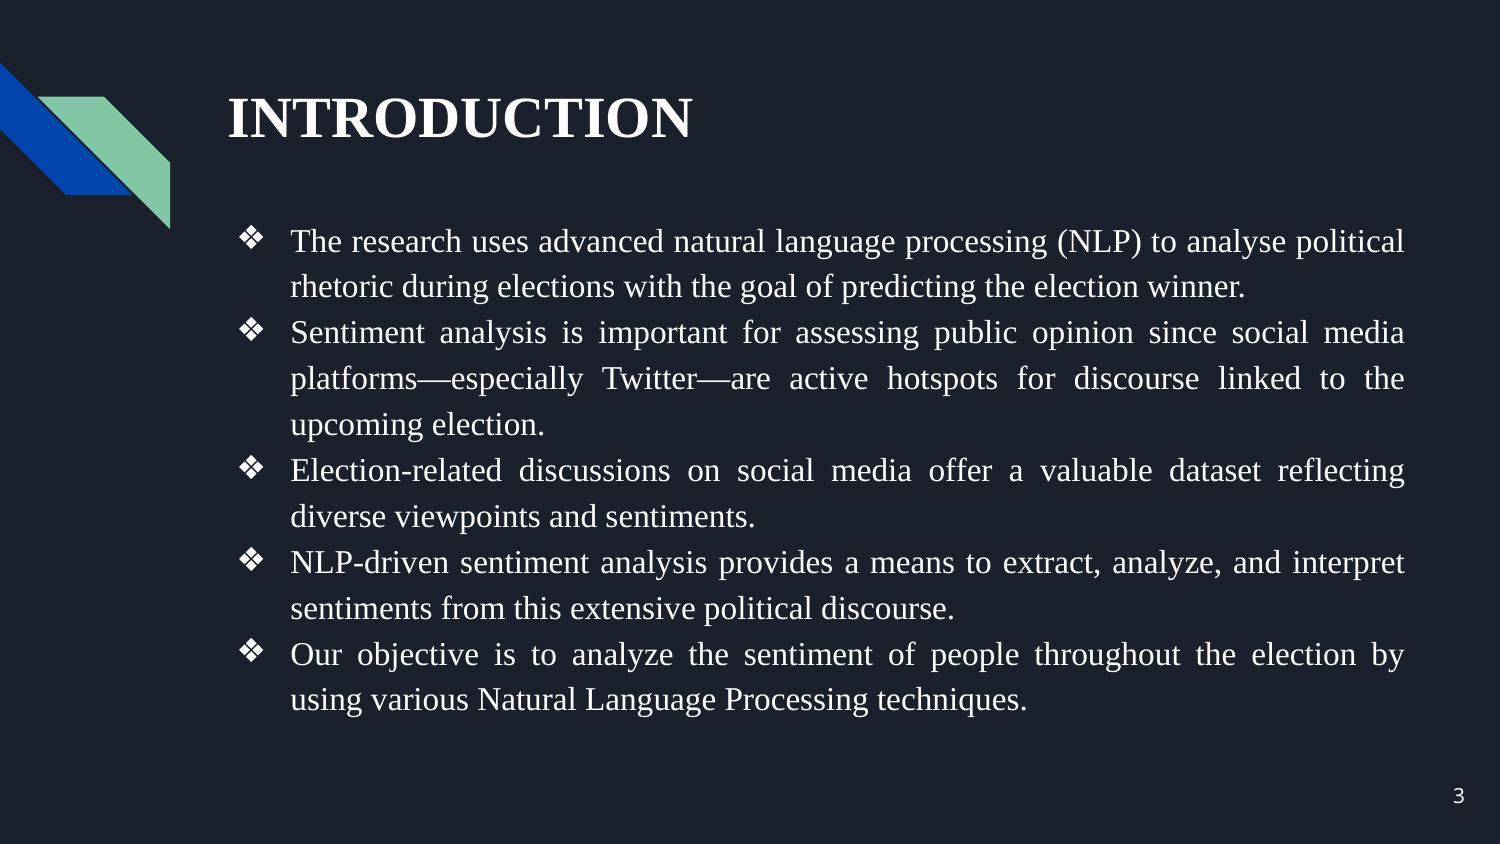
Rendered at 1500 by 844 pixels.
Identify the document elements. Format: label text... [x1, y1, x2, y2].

slide_number ‹#› [1389, 764, 1480, 830]
title INTRODUCTION [212, 64, 1368, 174]
list The research uses advanced natural language processing (NLP) to analyse political rhetoric during elections with the goal of predicting the election winner. Sentiment analysis is important for assessing public opinion since social media platforms—especially Twitter—are active hotspots for discourse linked to the upcoming election. Election-related discussions on social media offer a valuable dataset reflecting diverse viewpoints and sentiments. NLP-driven sentiment analysis provides a means to extract, analyze, and interpret sentiments from this extensive political discourse. Our objective is to analyze the sentiment of people throughout the election by using various Natural Language Processing techniques. [200, 197, 1423, 795]
